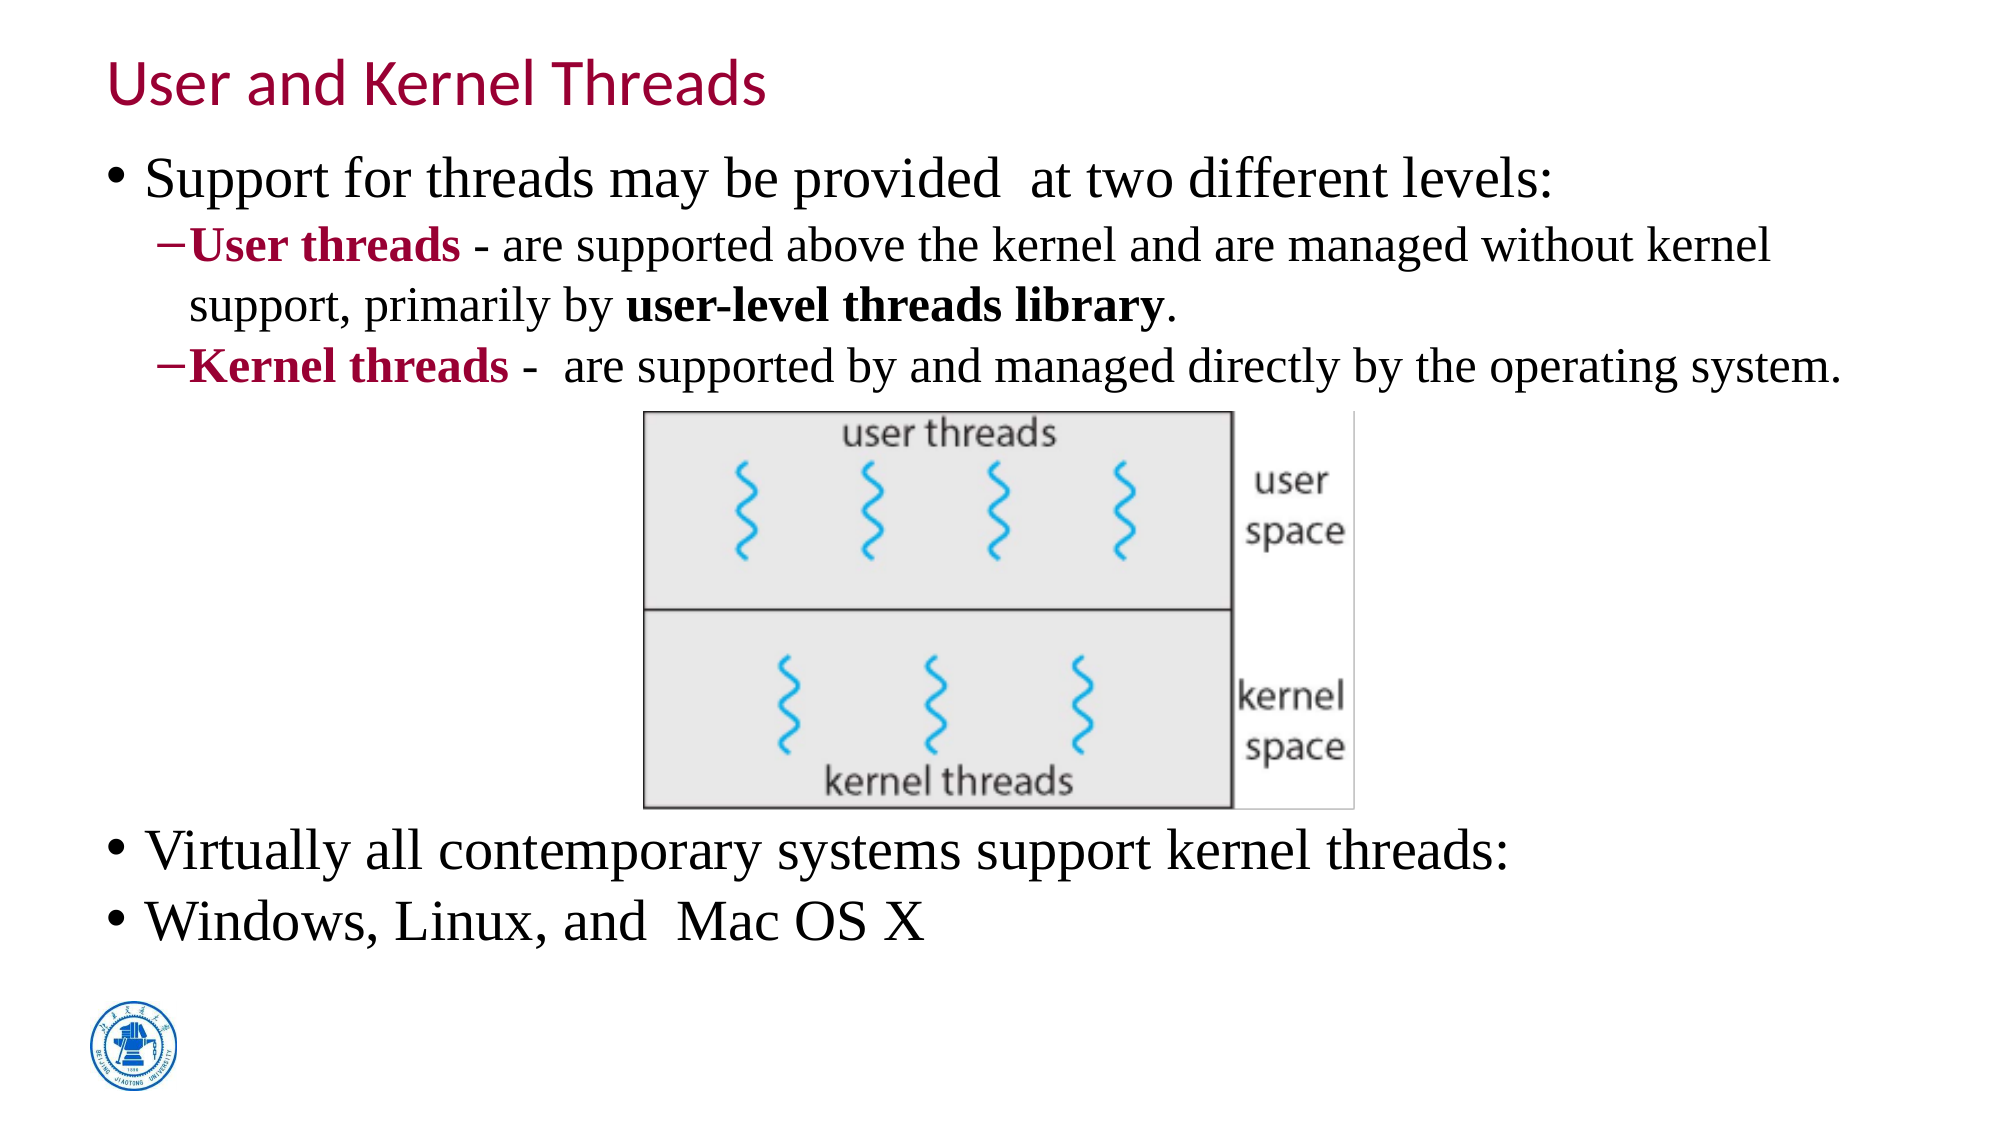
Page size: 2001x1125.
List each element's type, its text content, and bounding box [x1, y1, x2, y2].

picture [643, 410, 1357, 812]
title User and Kernel Threads [90, 39, 1917, 118]
picture [90, 1002, 177, 1091]
list Support for threads may be provided at two different levels: User threads - are supported above the kernel and are managed without kernel support, primarily by user-level threads library. Kernel threads - are supported by and managed directly by the operating system. Virtually all contemporary systems support kernel threads: Windows, Linux, and Mac OS X [90, 132, 1917, 1002]
